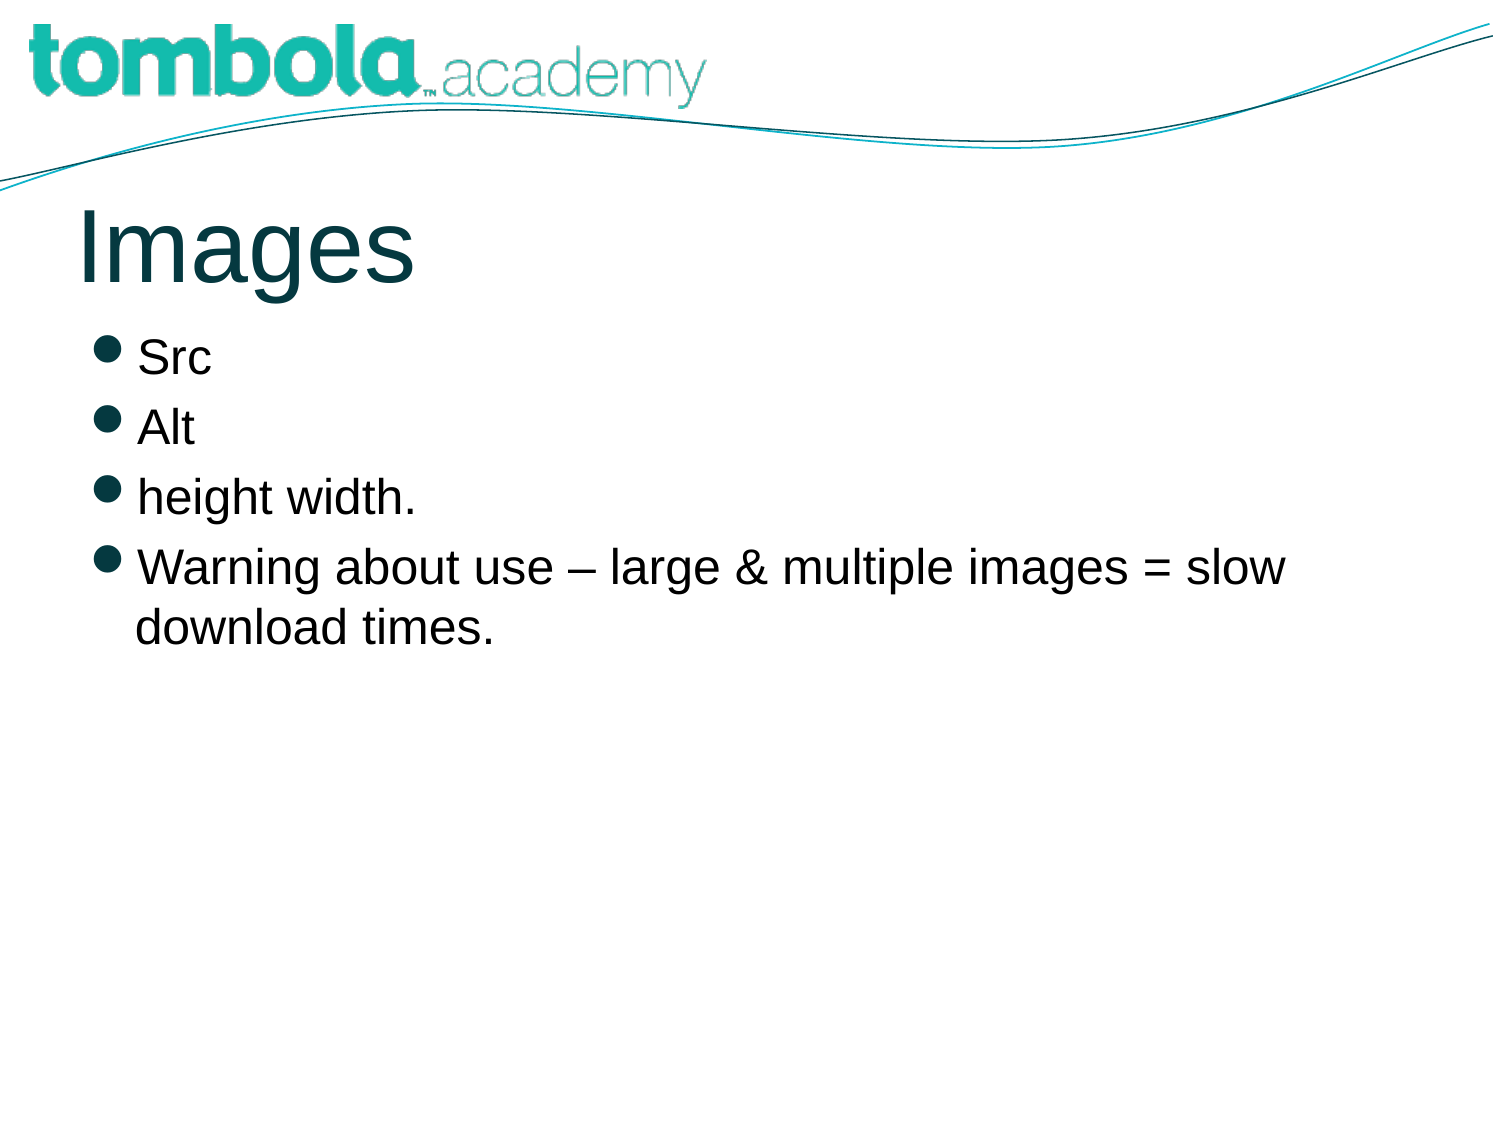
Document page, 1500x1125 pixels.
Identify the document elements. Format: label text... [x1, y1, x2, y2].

title Images [75, 115, 1425, 303]
picture [29, 24, 707, 109]
list Src Alt height width. Warning about use – large & multiple images = slow download times. [75, 317, 1425, 1038]
